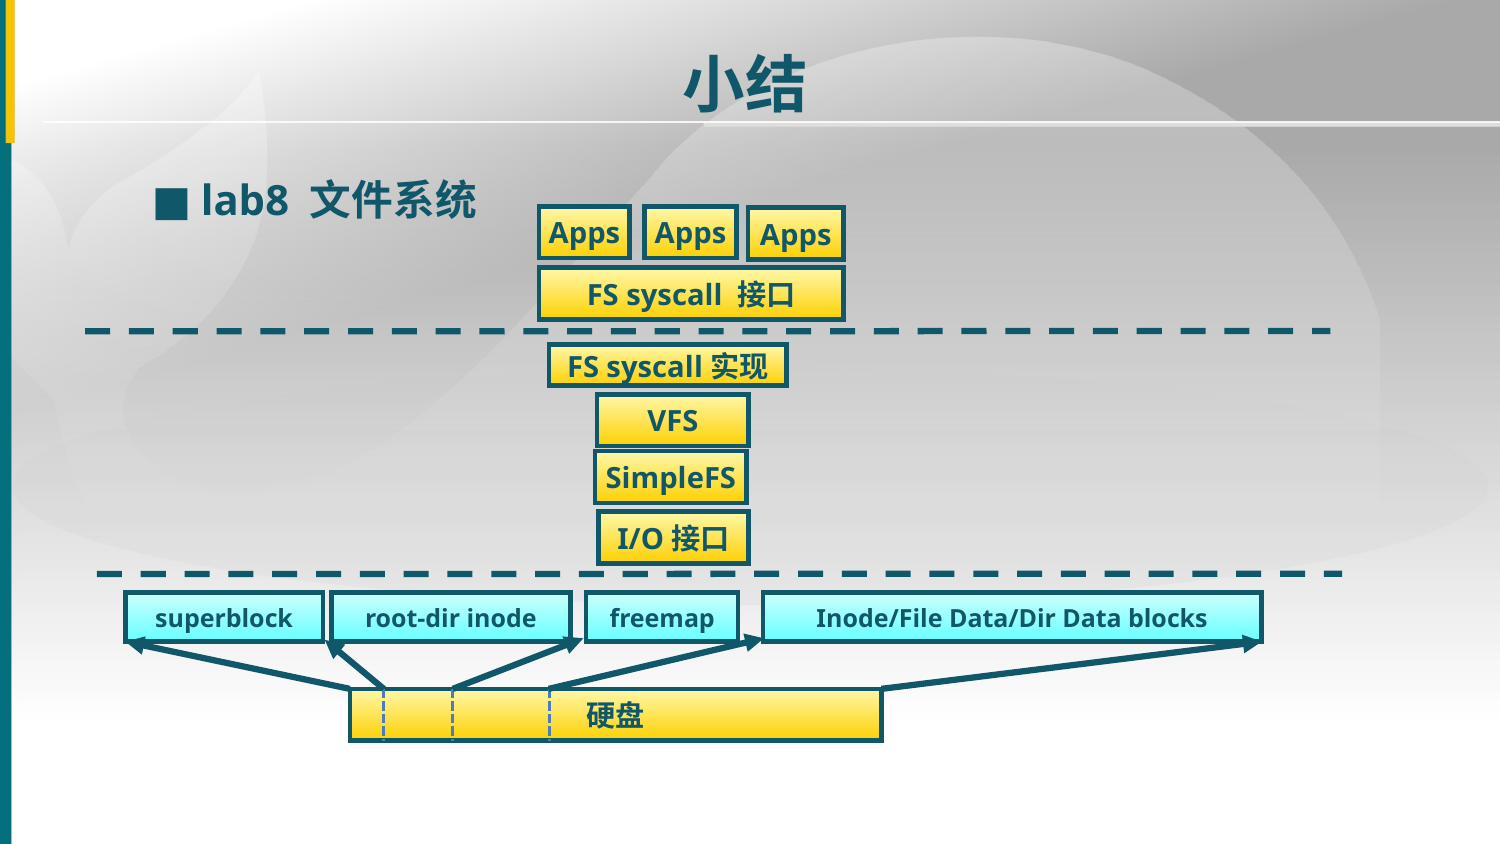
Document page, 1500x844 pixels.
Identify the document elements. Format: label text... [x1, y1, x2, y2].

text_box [125, 641, 321, 690]
text_box I/O接口 [598, 511, 749, 564]
text_box ■ [137, 166, 209, 232]
text_box 硬盘 [456, 696, 545, 741]
text_box 小结 [70, 37, 1421, 121]
text_box freemap [586, 592, 739, 636]
text_box Apps [539, 206, 630, 259]
text_box FS syscall实现 [549, 344, 787, 386]
text_box FS syscall 接口 [538, 267, 844, 320]
text_box VFS [596, 394, 749, 447]
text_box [324, 639, 385, 690]
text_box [452, 638, 546, 690]
text_box lab8 文件系统 [186, 166, 502, 237]
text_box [548, 638, 764, 690]
text_box 硬盘 [349, 697, 380, 741]
text_box root-dir inode [331, 592, 571, 642]
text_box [881, 641, 1262, 690]
text_box Apps [747, 207, 844, 260]
text_box 硬盘 [388, 688, 448, 741]
text_box superblock [125, 592, 323, 640]
picture [0, 0, 1500, 844]
text_box Inode/File Data/Dir Data blocks [763, 592, 1262, 642]
text_box 硬盘 [553, 688, 882, 741]
text_box Apps [644, 206, 737, 259]
text_box SimpleFS [595, 451, 747, 503]
